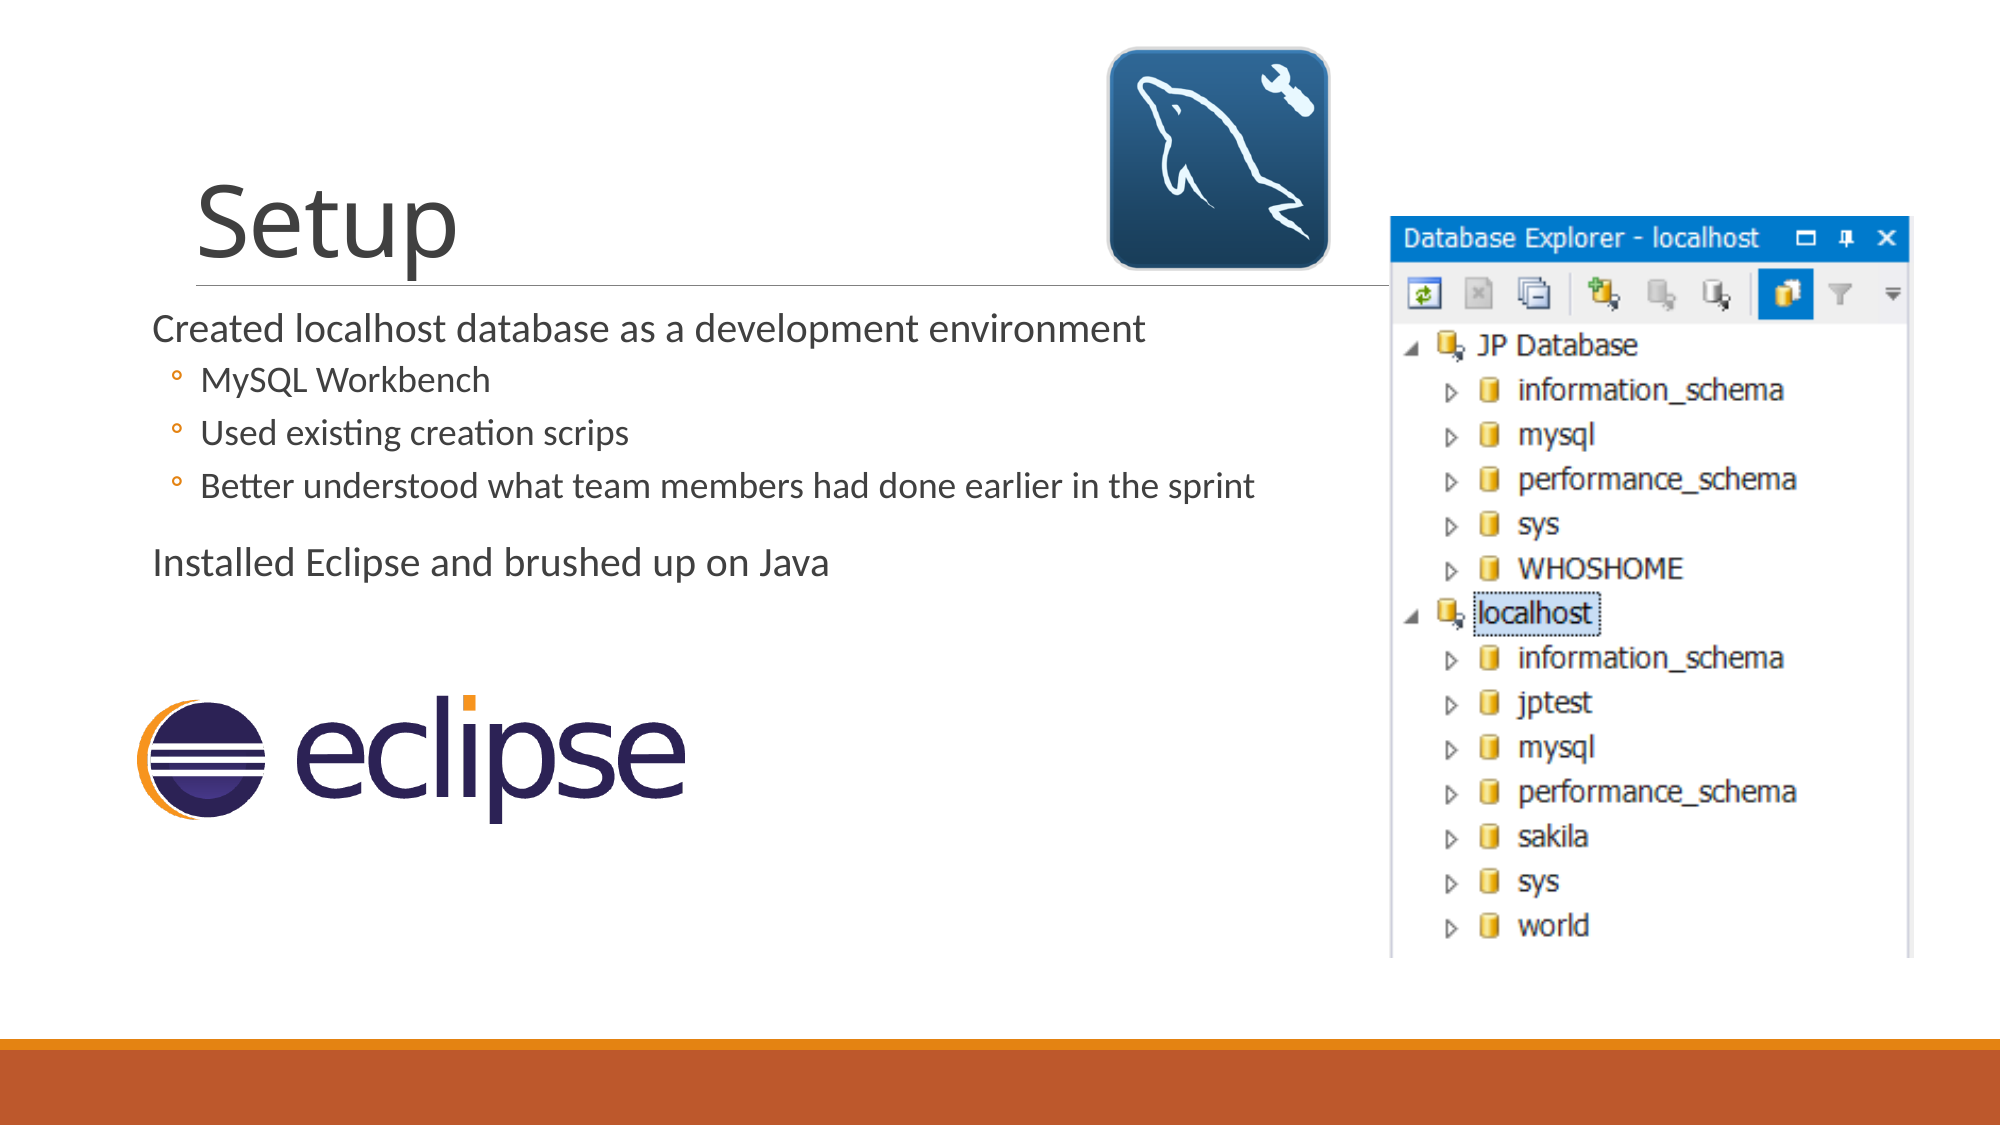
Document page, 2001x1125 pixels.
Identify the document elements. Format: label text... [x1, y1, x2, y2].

picture [136, 694, 686, 825]
list Created localhost database as a development environment MySQL Workbench Used existing creation scrips Better understood what team members had done earlier in the sprint Installed Eclipse and brushed up on Java [137, 299, 1390, 1014]
picture [1106, 46, 1331, 271]
title Setup [180, 47, 1830, 285]
picture [1388, 215, 1915, 958]
